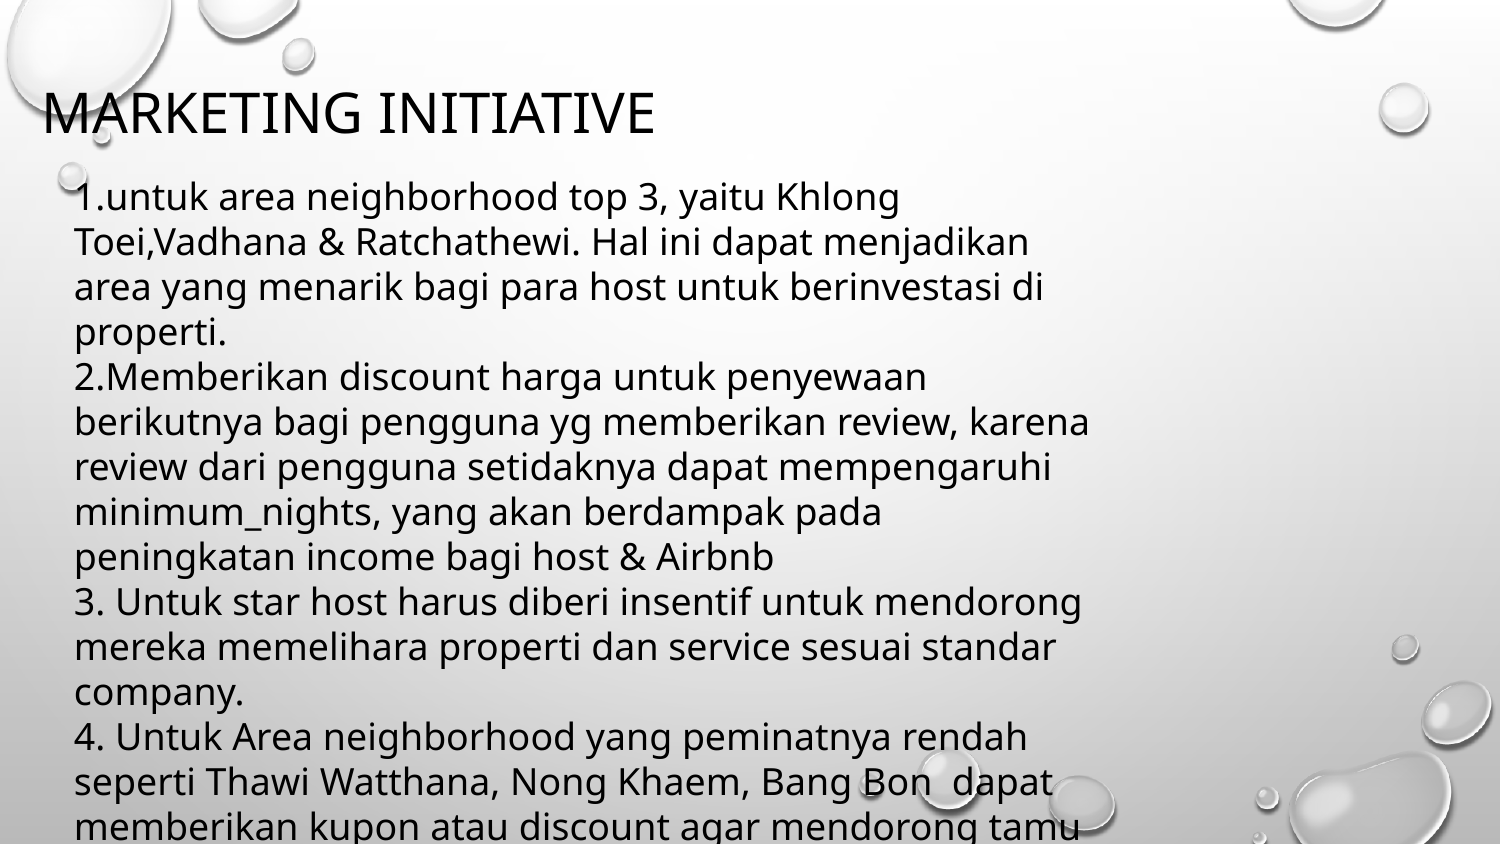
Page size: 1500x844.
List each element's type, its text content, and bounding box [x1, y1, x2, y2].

title Marketing Initiative [26, 16, 1303, 214]
picture [0, 0, 1500, 844]
text_box untuk area neighborhood top 3, yaitu Khlong Toei,Vadhana & Ratchathewi. Hal ini dapat menjadikan area yang menarik bagi para host untuk berinvestasi di properti. Memberikan discount harga untuk penyewaan berikutnya bagi pengguna yg memberikan review, karena review dari pengguna setidaknya dapat mempengaruhi minimum_nights, yang akan berdampak pada peningkatan income bagi host & Airbnb 3. Untuk star host harus diberi insentif untuk mendorong mereka memelihara properti dan service sesuai standar company. 4. Untuk Area neighborhood yang peminatnya rendah seperti Thawi Watthana, Nong Khaem, Bang Bon dapat memberikan kupon atau discount agar mendorong tamu untuk tinggal lebih lama. [59, 165, 1125, 844]
